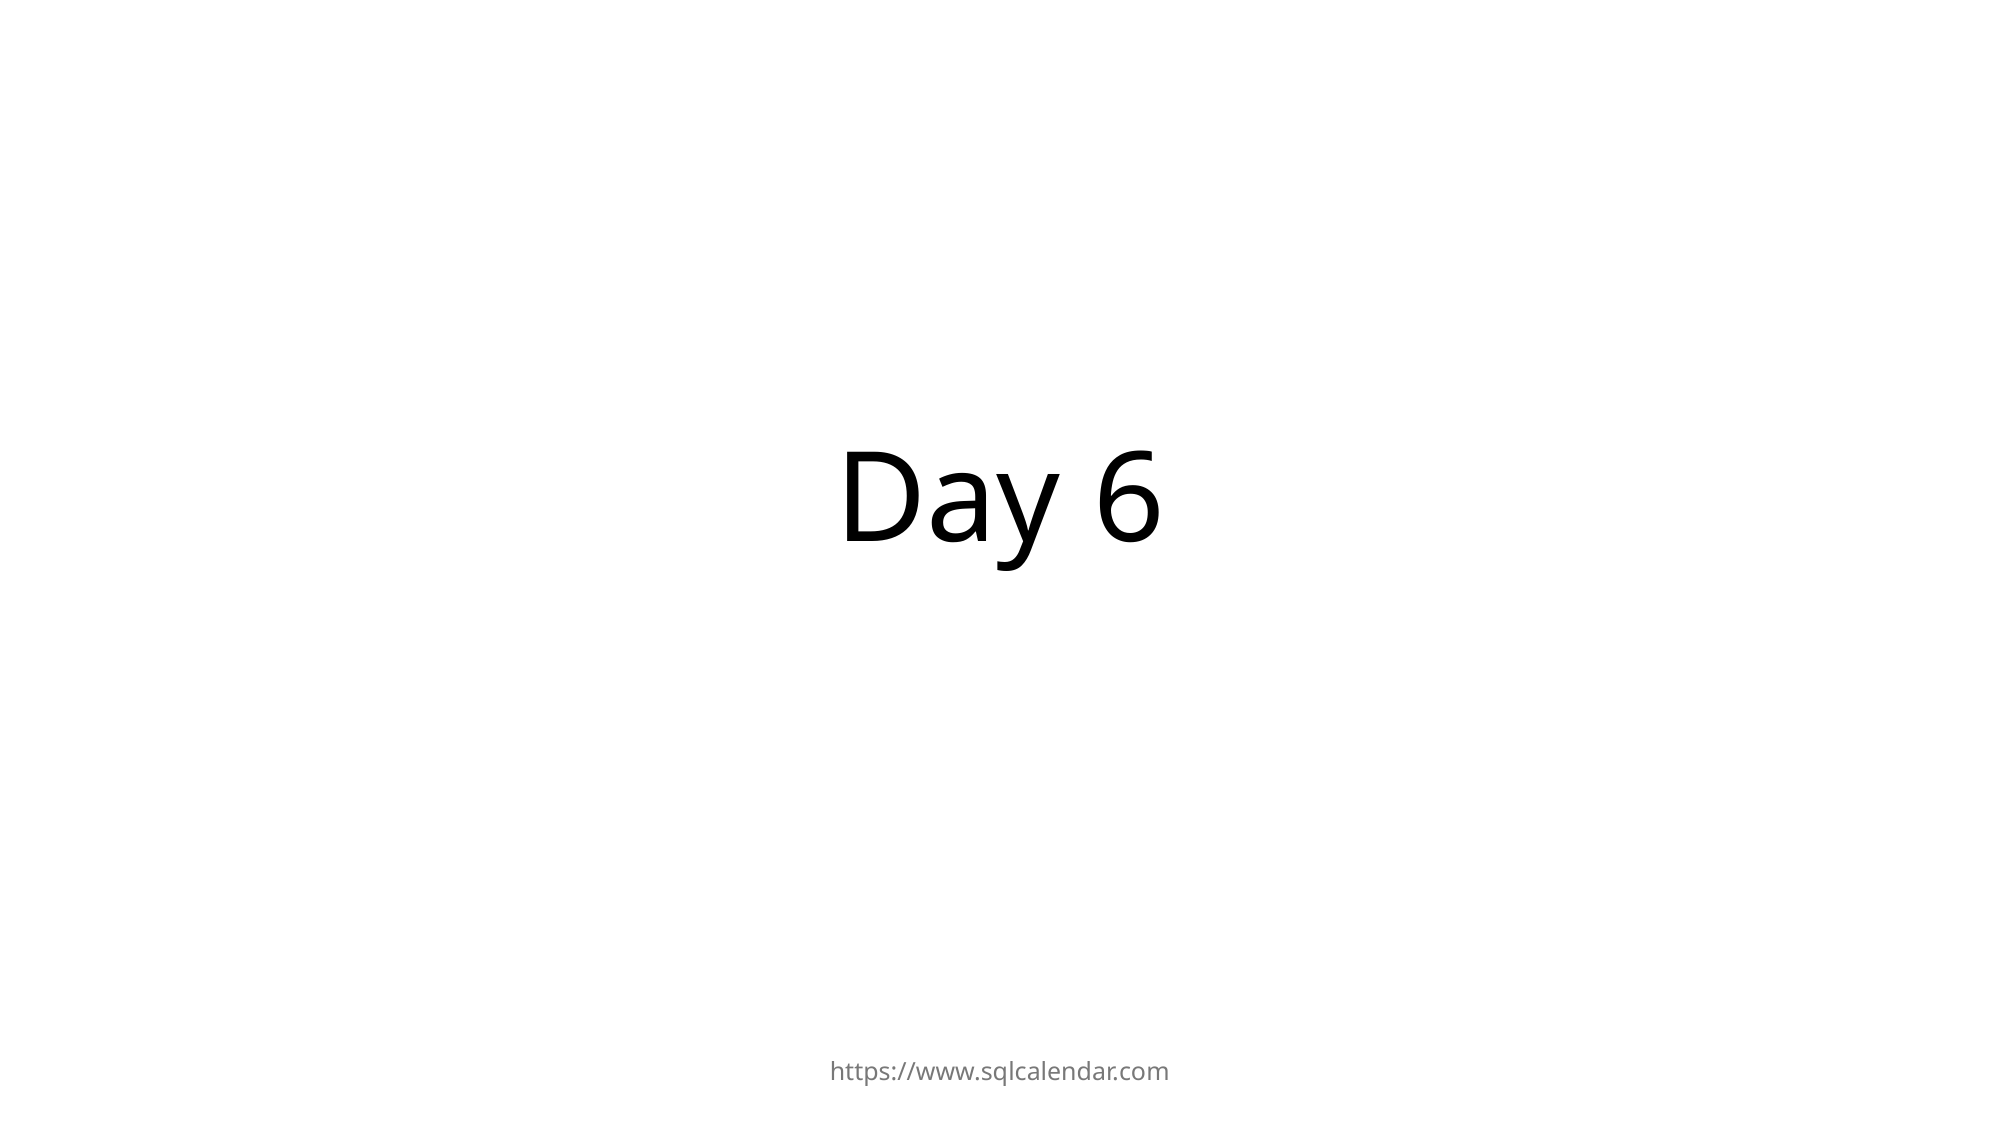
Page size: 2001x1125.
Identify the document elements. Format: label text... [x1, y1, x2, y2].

title Day 6 [249, 184, 1750, 576]
footer https://www.sqlcalendar.com [662, 1042, 1338, 1103]
